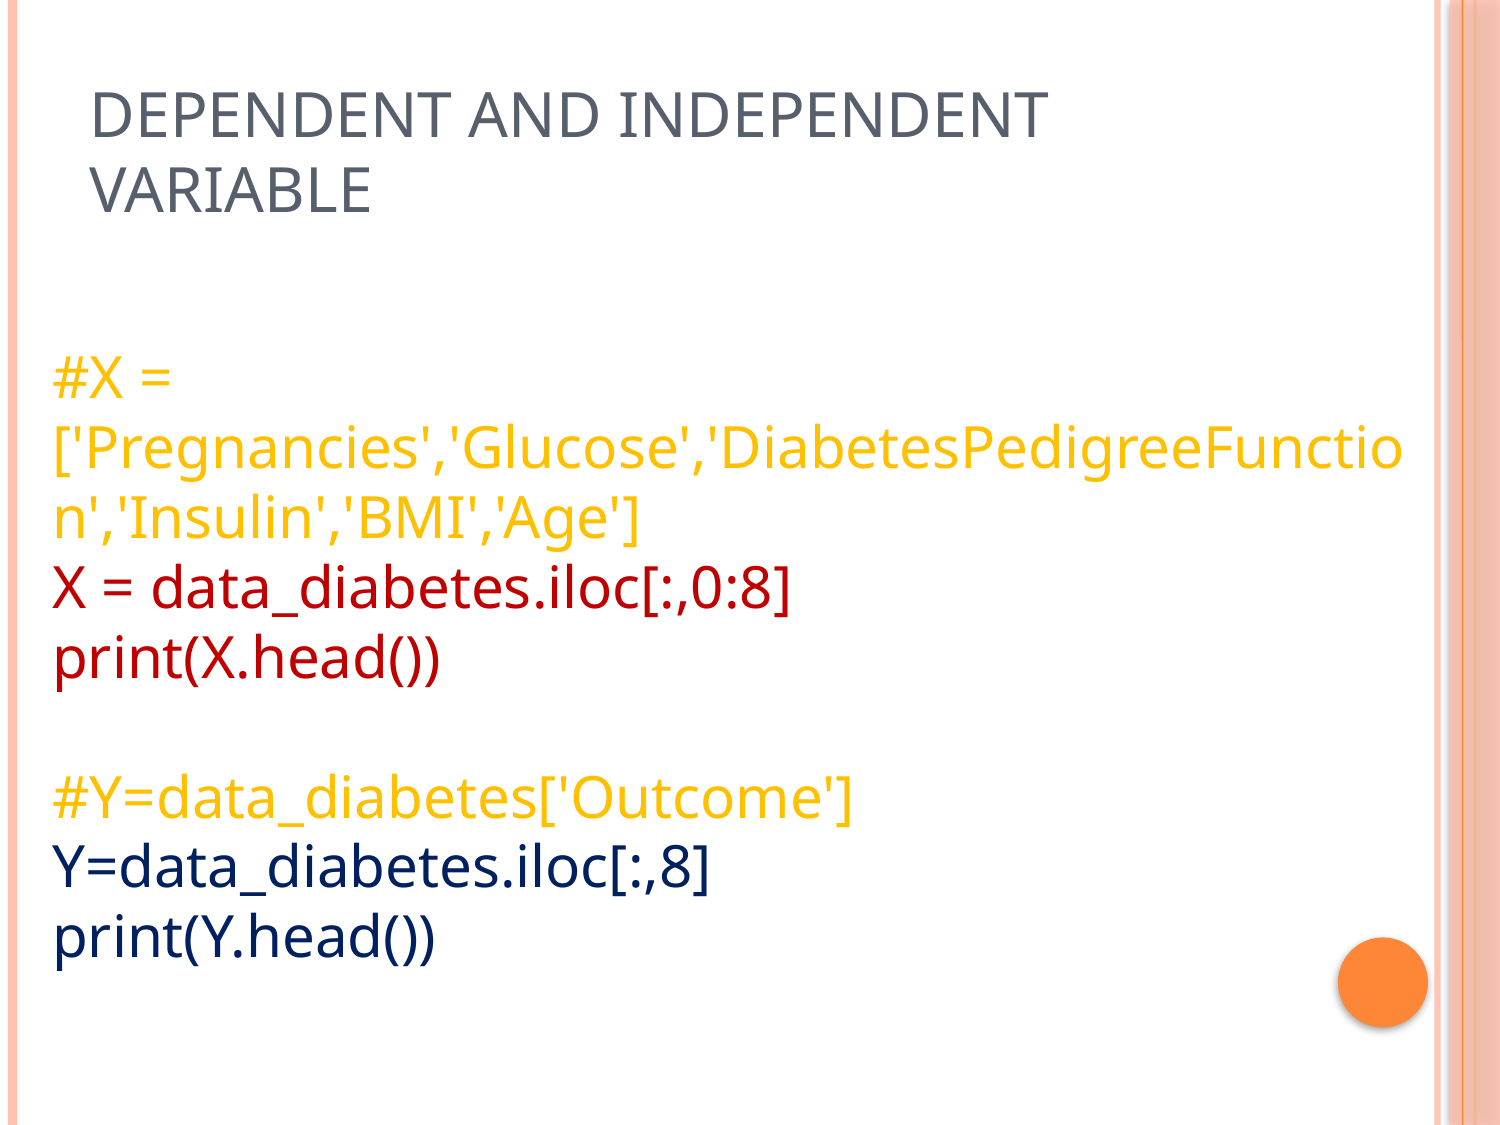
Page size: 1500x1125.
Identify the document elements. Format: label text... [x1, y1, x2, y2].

title Dependent and Independent Variable [75, 45, 1300, 233]
text_box #X = ['Pregnancies','Glucose','DiabetesPedigreeFunction','Insulin','BMI','Age'] X = data_diabetes.iloc[:,0:8] print(X.head()) #Y=data_diabetes['Outcome'] Y=data_diabetes.iloc[:,8] print(Y.head()) [37, 262, 1433, 977]
